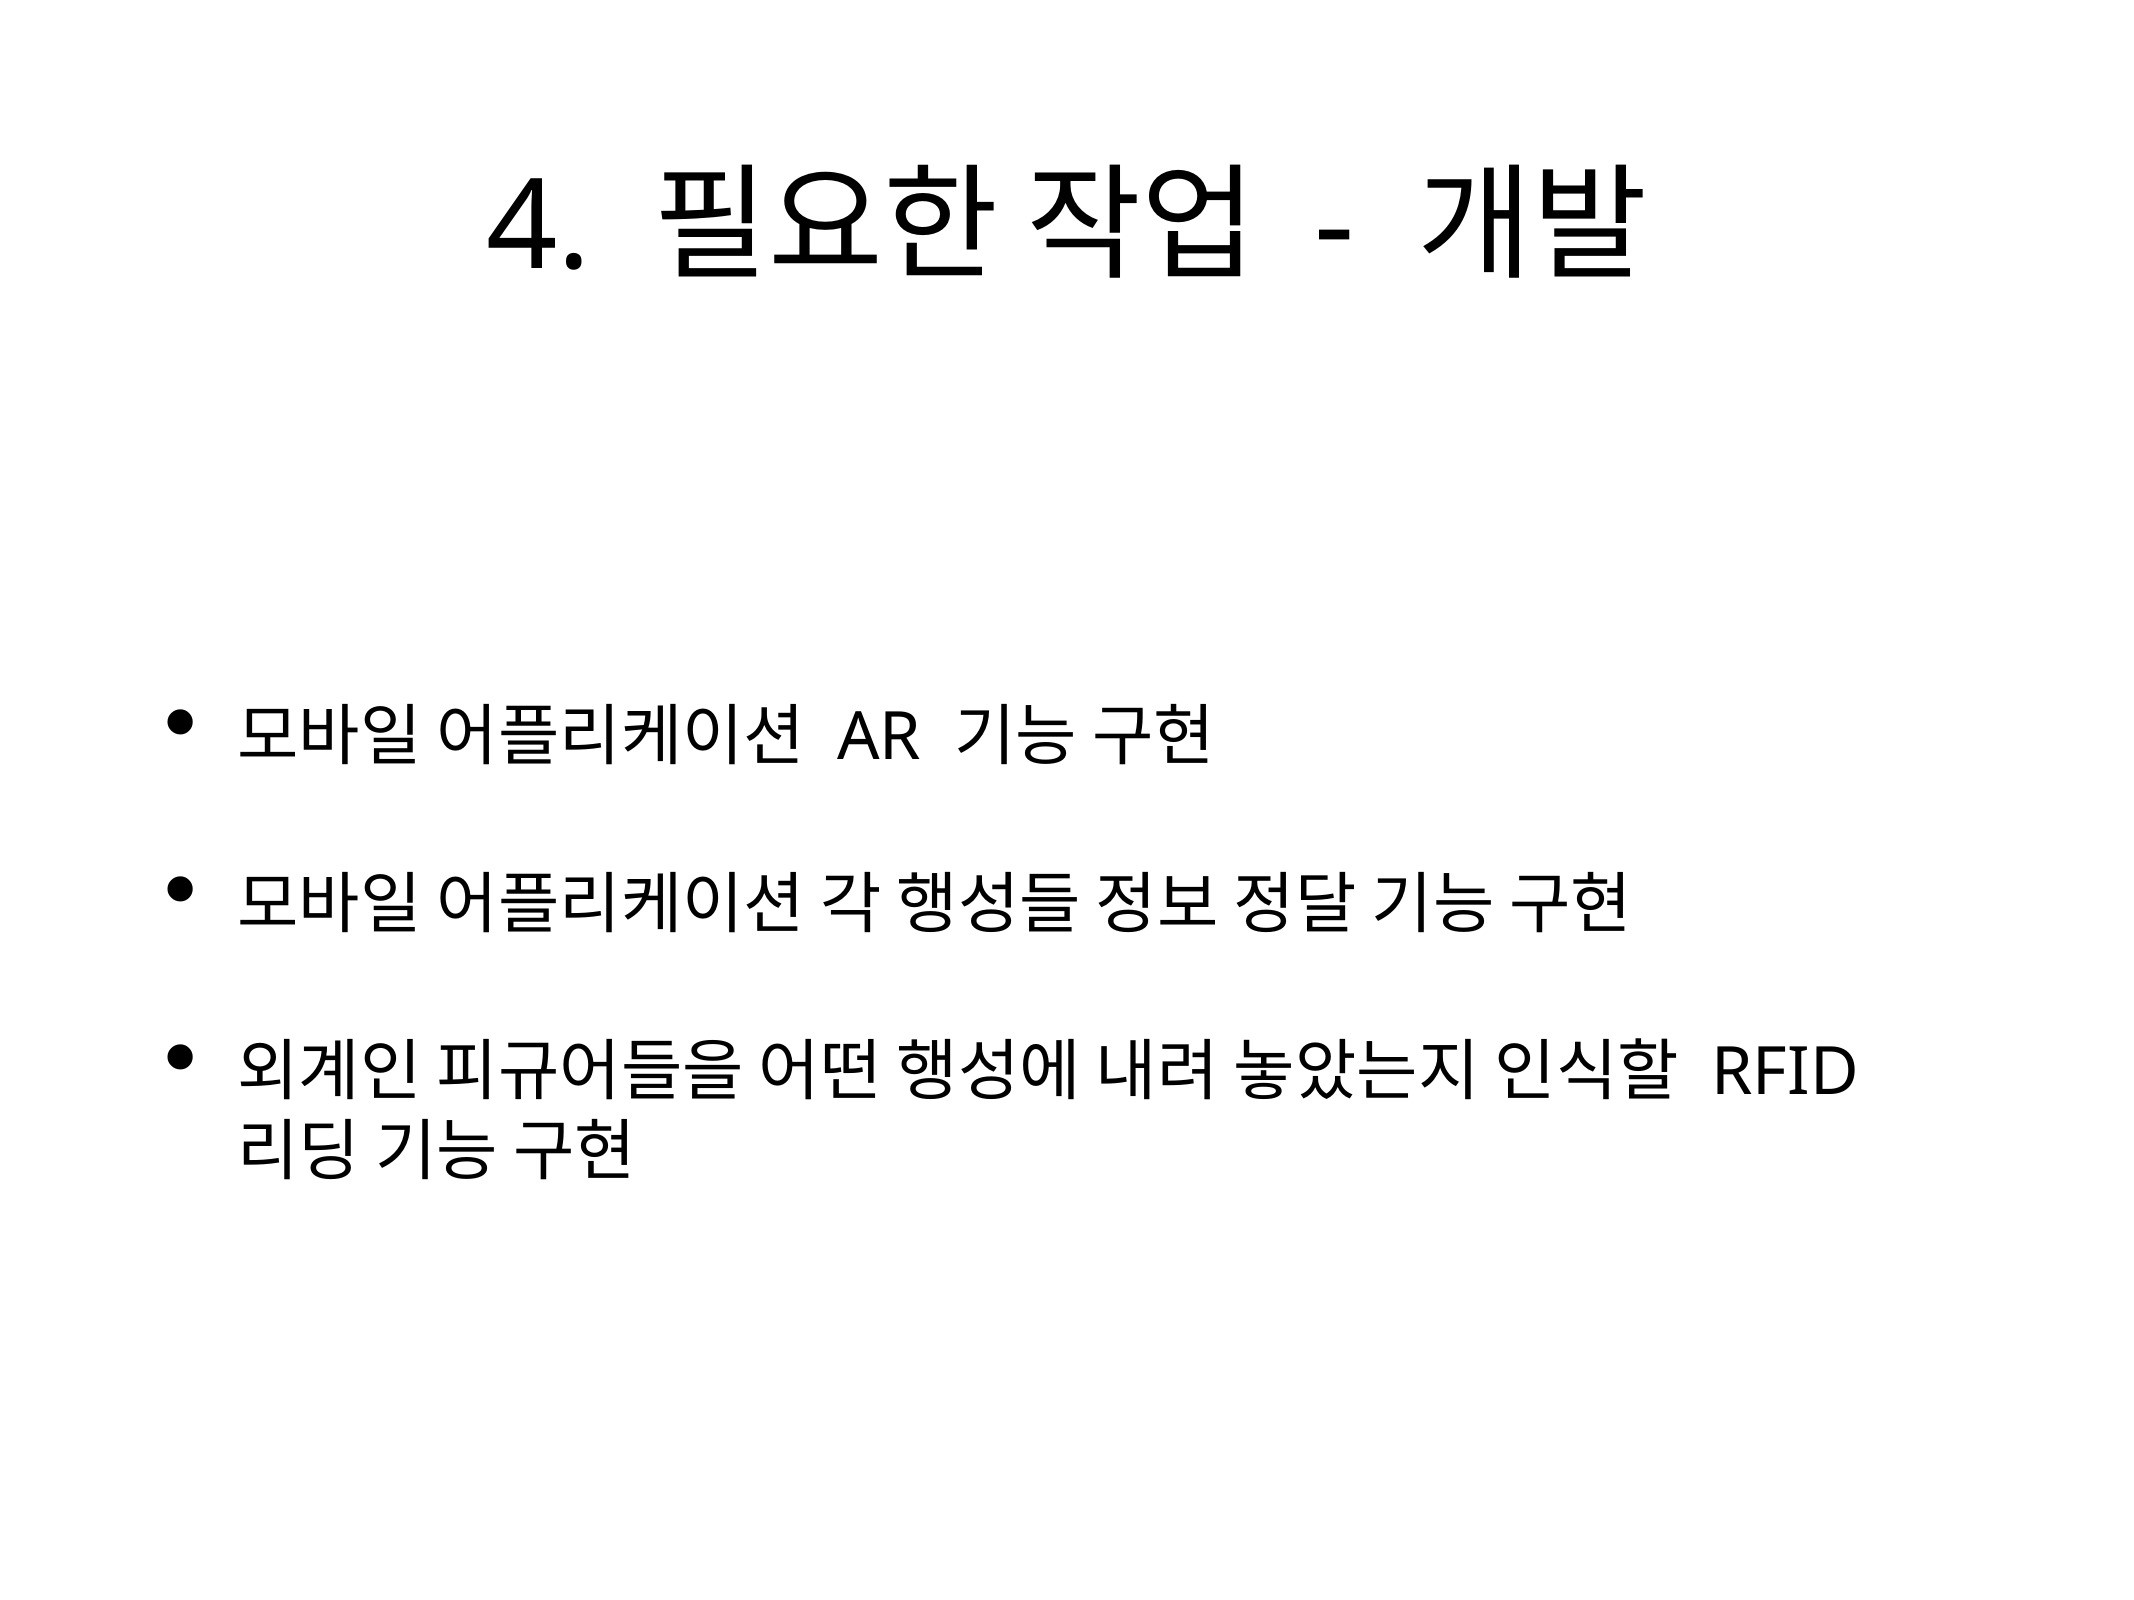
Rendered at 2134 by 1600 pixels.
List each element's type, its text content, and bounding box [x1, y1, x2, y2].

list 모바일 어플리케이션 AR 기능 구현 모바일 어플리케이션 각 행성들 정보 정달 기능 구현 외계인 피규어들을 어떤 행성에 내려 놓았는지 인식할 RFID 리딩 기능 구현 [155, 424, 1978, 1457]
title 4. 필요한 작업 - 개발 [155, 41, 1978, 397]
